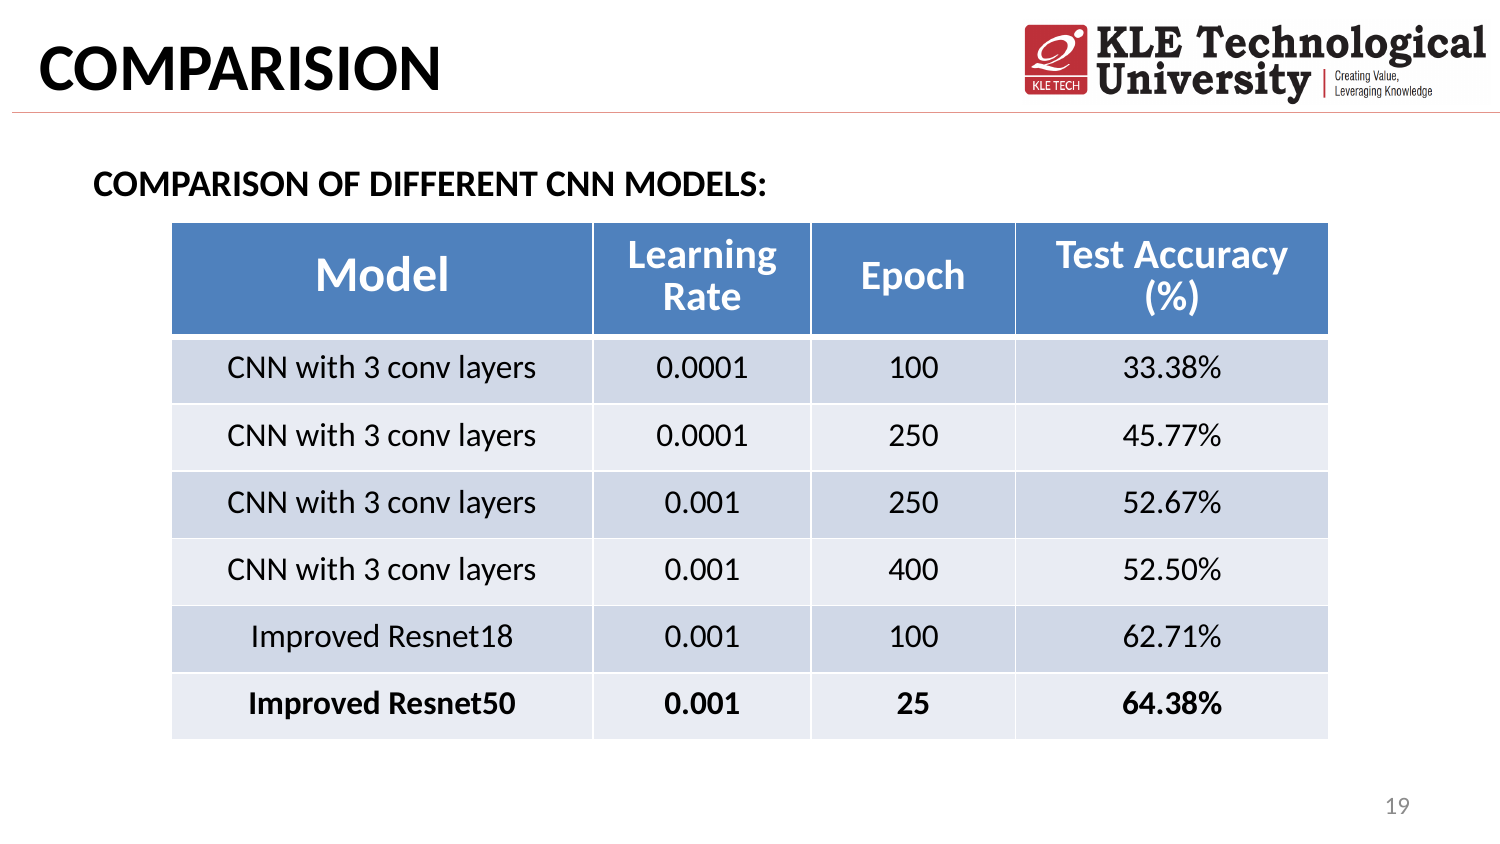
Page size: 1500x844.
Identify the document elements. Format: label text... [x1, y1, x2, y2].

table_cell 62.71% [1016, 606, 1328, 672]
table_cell 100 [812, 606, 1015, 672]
table_cell CNN with 3 conv layers [172, 405, 592, 470]
table_cell CNN with 3 conv layers [172, 472, 592, 538]
table_cell 250 [812, 405, 1015, 470]
text_box COMPARISON OF DIFFERENT CNN MODELS: [78, 151, 784, 211]
table_cell CNN with 3 conv layers [172, 539, 592, 605]
table_cell 45.77% [1016, 405, 1328, 470]
picture [1021, 19, 1492, 105]
table_cell 100 [812, 340, 1015, 403]
table_cell 52.50% [1016, 539, 1328, 605]
table_cell 0.001 [594, 606, 810, 672]
text_box COMPARISION [24, 15, 488, 111]
table_cell 0.001 [594, 674, 810, 739]
table_header Model [172, 223, 592, 334]
table_cell 0.001 [594, 539, 810, 605]
table_cell 64.38% [1016, 674, 1328, 739]
table_header Learning Rate [594, 223, 810, 334]
table_cell 52.67% [1016, 472, 1328, 538]
table_cell Improved Resnet50 [172, 674, 592, 739]
table_cell 0.0001 [594, 405, 810, 470]
table_header Test Accuracy (%) [1016, 223, 1328, 334]
table_cell 250 [812, 472, 1015, 538]
slide_number 19 [1074, 782, 1425, 827]
table_cell Improved Resnet18 [172, 606, 592, 672]
table_cell 33.38% [1016, 340, 1328, 403]
table_header Epoch [812, 223, 1015, 334]
table_cell 400 [812, 539, 1015, 605]
table_cell CNN with 3 conv layers [172, 340, 592, 403]
table_cell 0.001 [594, 472, 810, 538]
table_cell 25 [812, 674, 1015, 739]
table_cell 0.0001 [594, 340, 810, 403]
